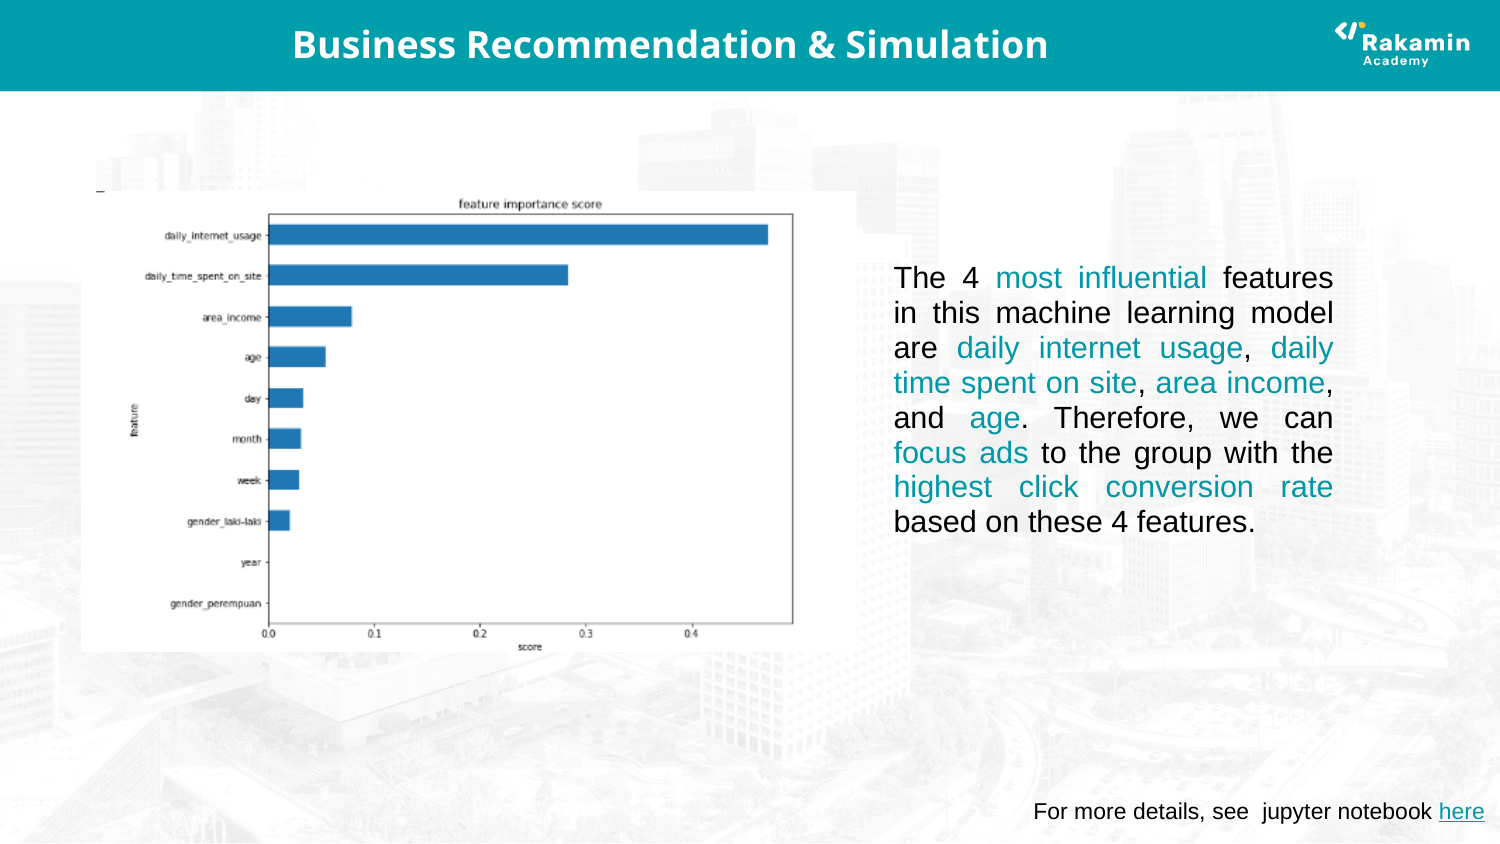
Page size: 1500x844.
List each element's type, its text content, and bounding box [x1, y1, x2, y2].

text_box The 4 most influential features in this machine learning model are daily internet usage, daily time spent on site, area income, and age. Therefore, we can focus ads to the group with the highest click conversion rate based on these 4 features. [861, 245, 1349, 625]
text_box For more details, see jupyter notebook here [763, 782, 1500, 838]
picture [0, 0, 1500, 844]
title Business Recommendation & Simulation [0, 6, 1342, 92]
